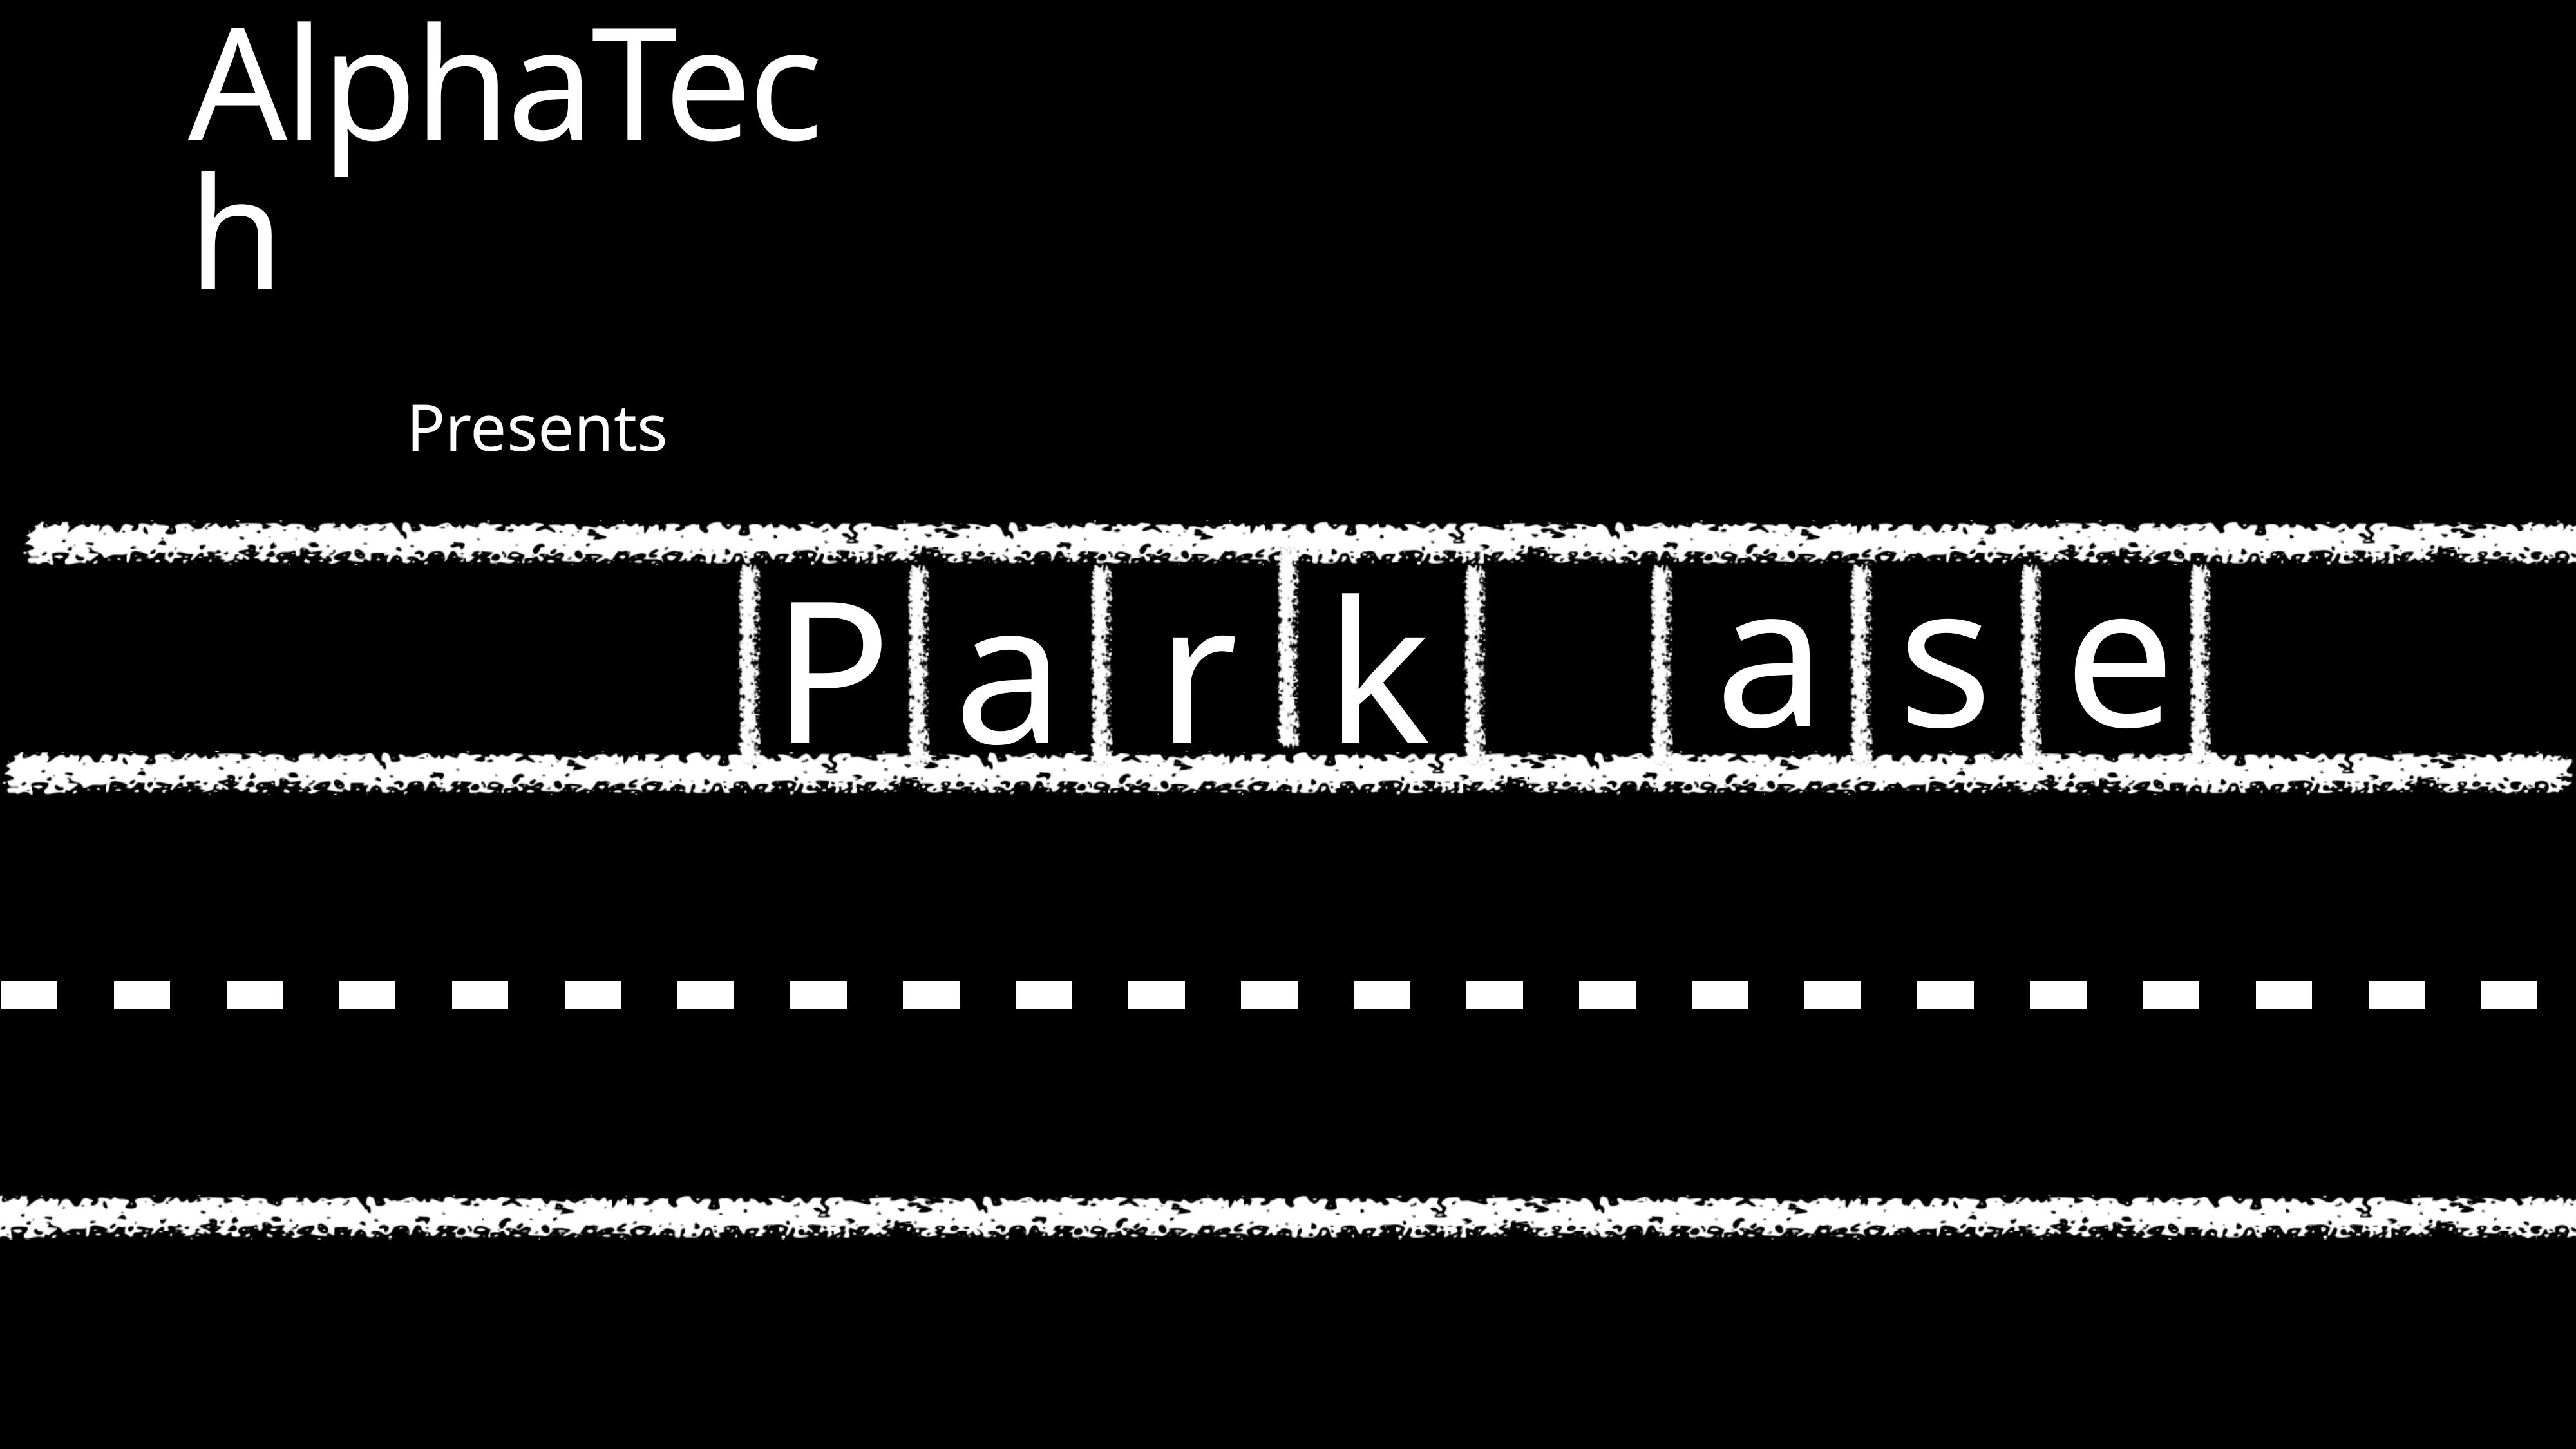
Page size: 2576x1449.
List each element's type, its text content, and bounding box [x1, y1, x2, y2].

picture [0, 520, 2576, 796]
text_box k [1320, 659, 1437, 750]
text_box r [1151, 659, 1244, 750]
text_box e [2059, 676, 2182, 750]
text_box a [949, 565, 1071, 653]
text_box s [1893, 565, 1998, 652]
text_box P [767, 565, 898, 653]
text_box P [767, 676, 898, 750]
text_box a [949, 677, 1071, 750]
text_box a [1710, 565, 1832, 653]
text_box a [1710, 676, 1832, 750]
text_box s [1893, 676, 1998, 750]
text_box r [1151, 565, 1244, 653]
text_box k [1320, 565, 1437, 653]
text_box AlphaTech [182, 15, 892, 325]
picture [0, 1195, 2576, 1240]
text_box Presents [401, 390, 674, 471]
text_box e [2059, 565, 2182, 652]
